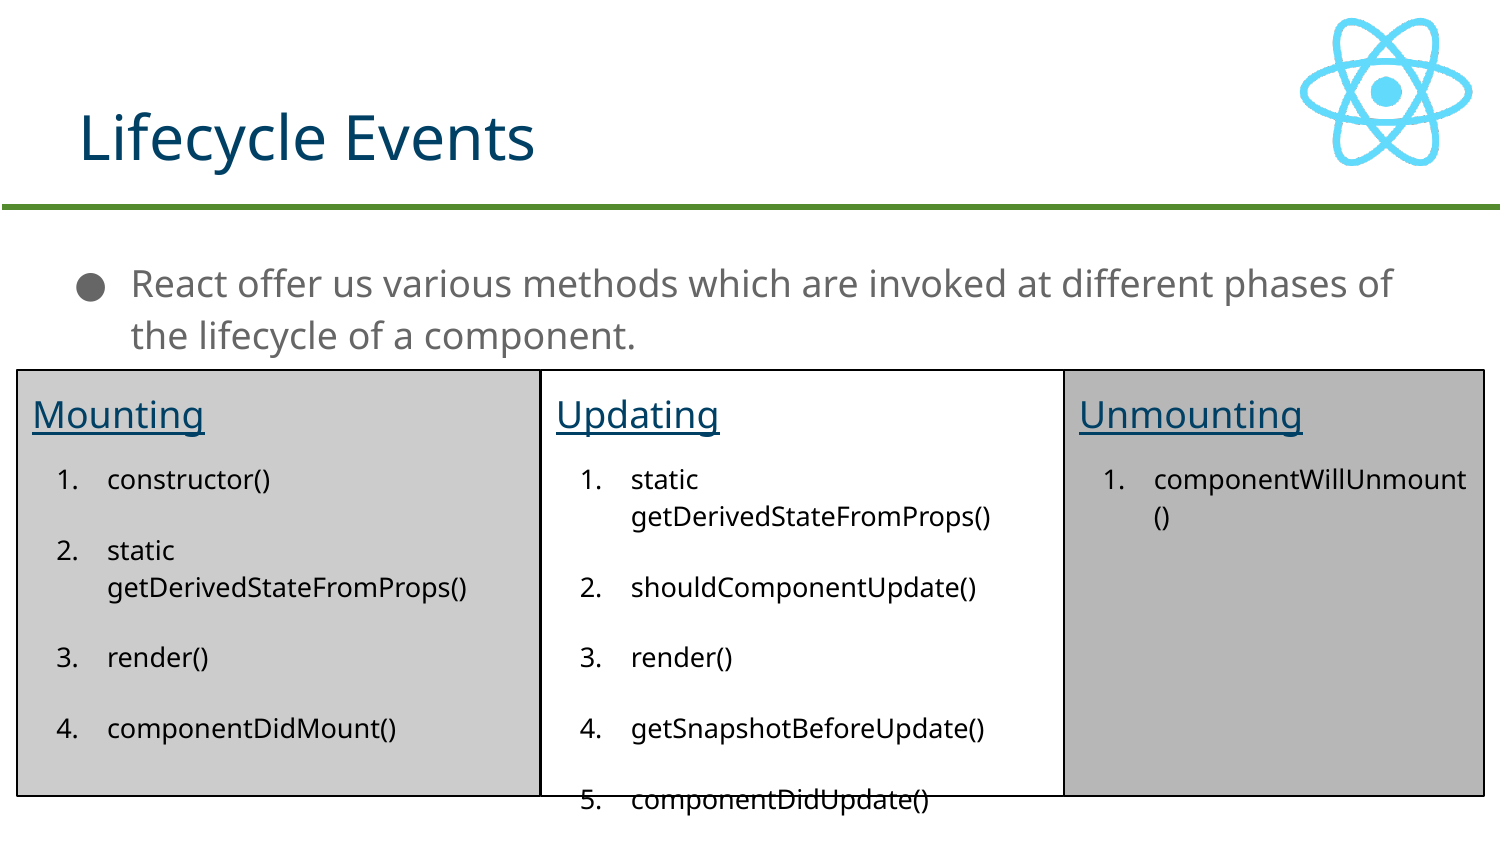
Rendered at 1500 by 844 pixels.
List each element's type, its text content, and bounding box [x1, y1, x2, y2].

list Unmounting componentWillUnmount() [1063, 369, 1485, 797]
list React offer us various methods which are invoked at different phases of the lifecycle of a component. [40, 238, 1414, 369]
picture [1287, 13, 1480, 176]
list Updating static getDerivedStateFromProps() shouldComponentUpdate() render() getSnapshotBeforeUpdate() componentDidUpdate() [540, 369, 1063, 797]
title Lifecycle Events [63, 75, 1437, 188]
list Mounting constructor() static getDerivedStateFromProps() render() componentDidMount() [17, 369, 540, 797]
